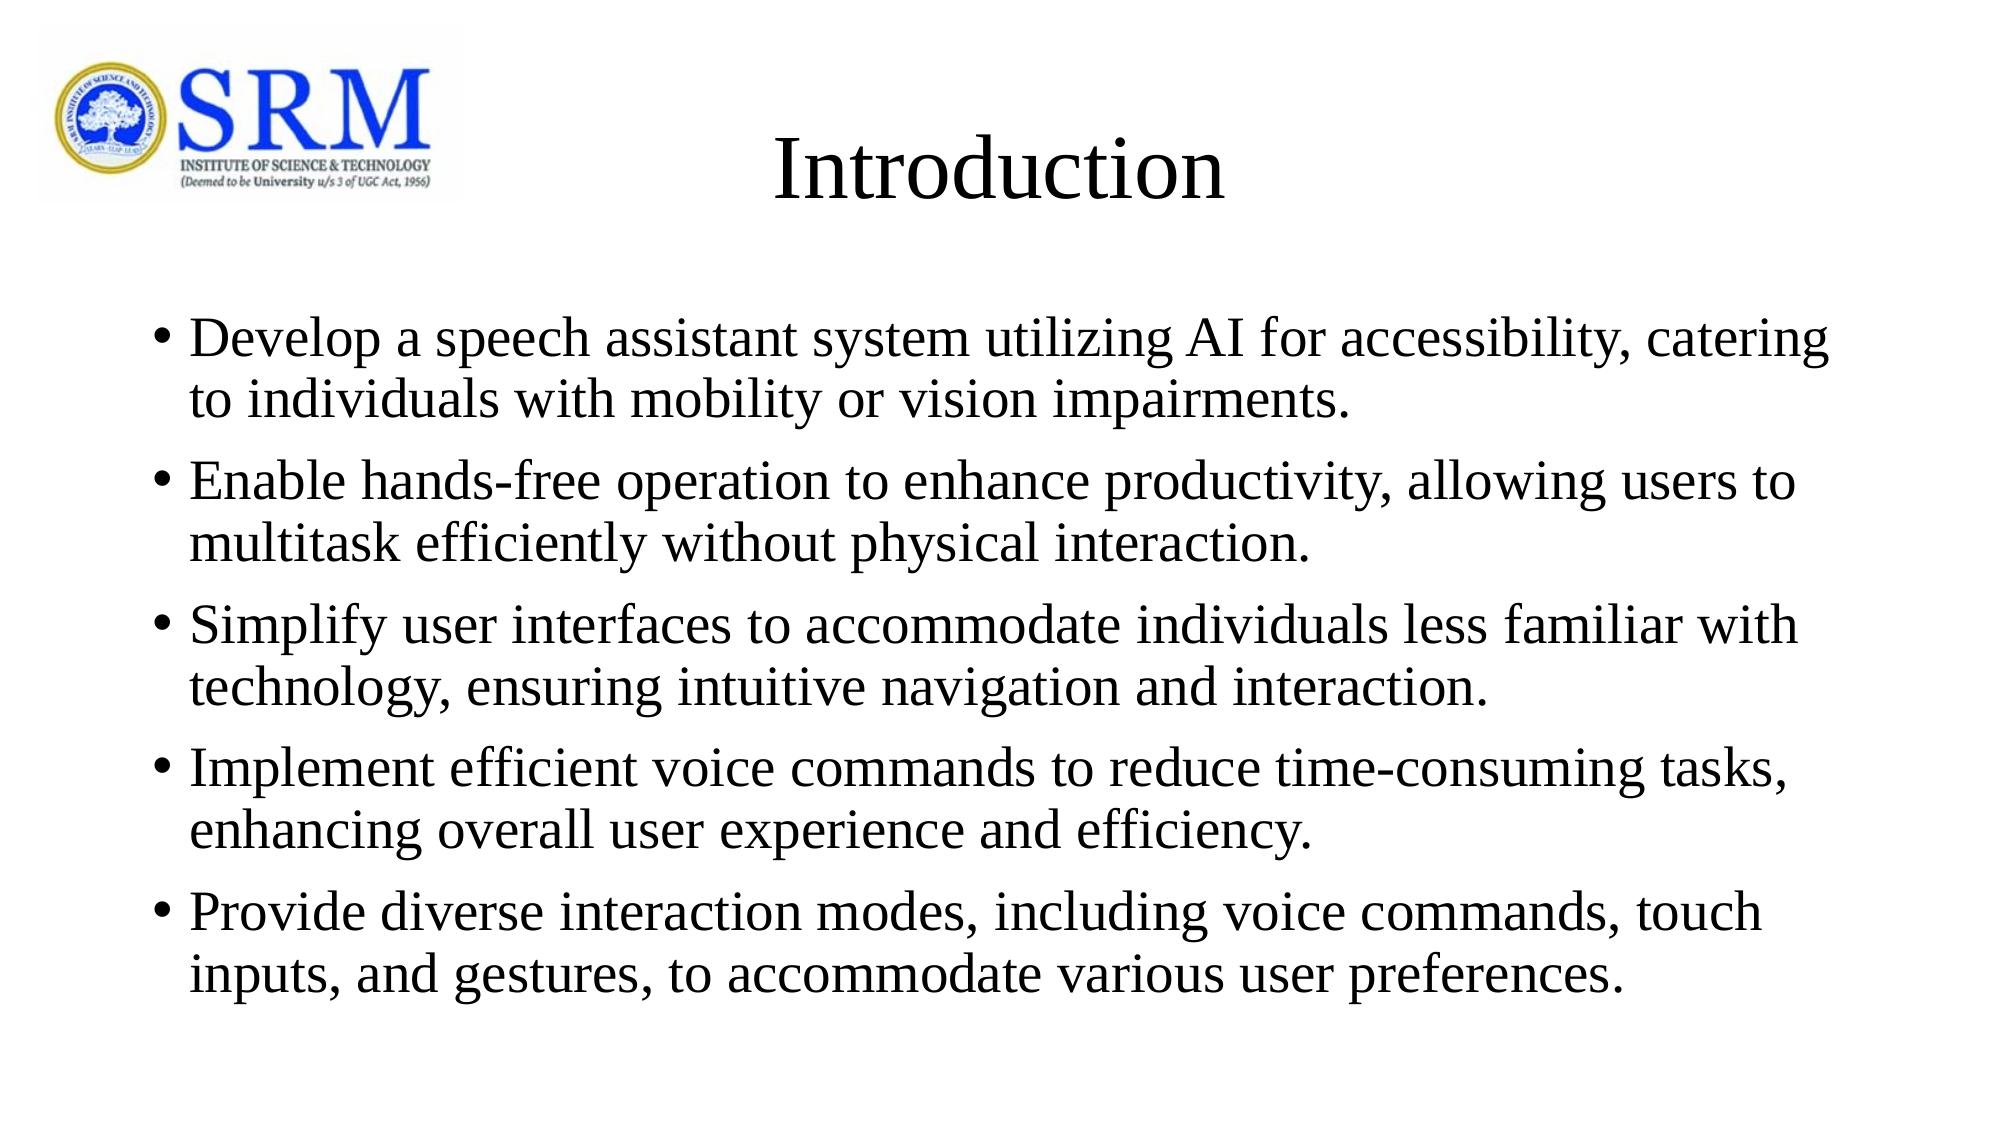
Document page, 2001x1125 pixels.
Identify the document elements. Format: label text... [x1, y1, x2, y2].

picture [37, 26, 463, 203]
title Introduction [137, 59, 1863, 278]
list Develop a speech assistant system utilizing AI for accessibility, catering to individuals with mobility or vision impairments. Enable hands-free operation to enhance productivity, allowing users to multitask efficiently without physical interaction. Simplify user interfaces to accommodate individuals less familiar with technology, ensuring intuitive navigation and interaction. Implement efficient voice commands to reduce time-consuming tasks, enhancing overall user experience and efficiency. Provide diverse interaction modes, including voice commands, touch inputs, and gestures, to accommodate various user preferences. [137, 299, 1863, 1014]
